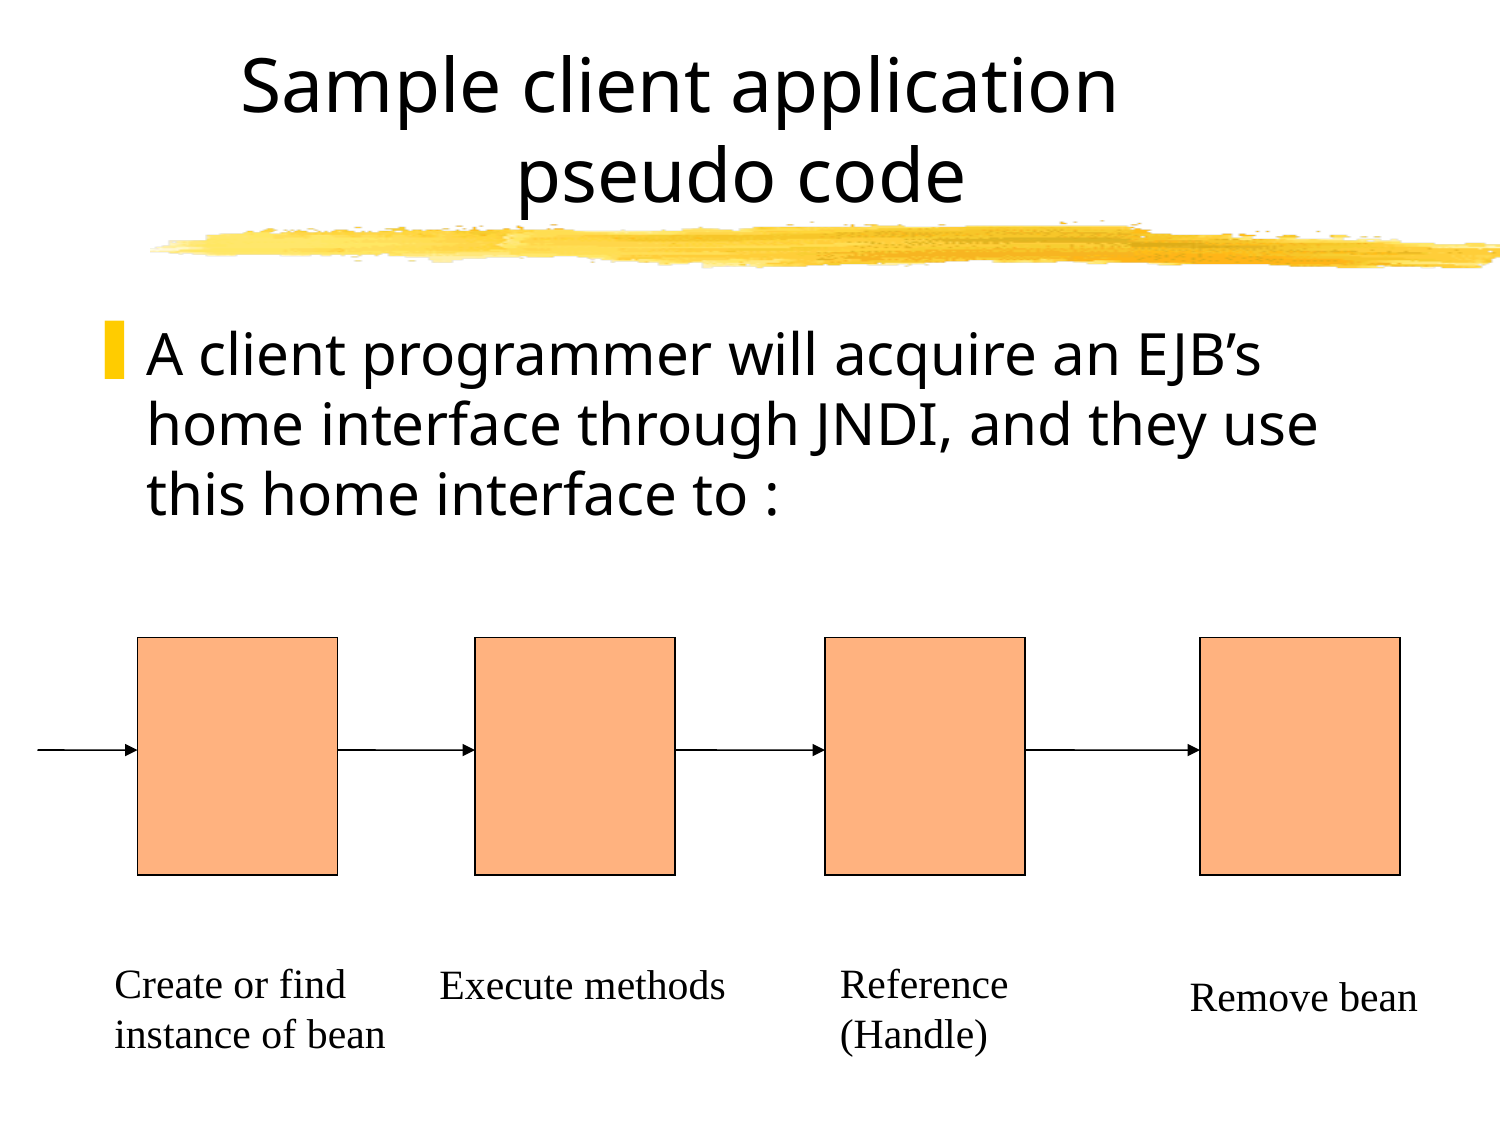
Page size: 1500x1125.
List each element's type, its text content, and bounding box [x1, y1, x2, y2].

picture [150, 215, 1500, 279]
text_box [1200, 637, 1400, 875]
text_box Remove bean [1174, 962, 1434, 1028]
text_box [825, 637, 1025, 875]
text_box [474, 637, 675, 875]
text_box Create or find instance of bean [99, 949, 401, 1065]
text_box [674, 743, 826, 757]
text_box Reference (Handle) [825, 949, 1024, 1065]
text_box [1024, 743, 1201, 757]
text_box [37, 743, 138, 757]
list A client programmer will acquire an EJB’s home interface through JNDI, and they use this home interface to : [74, 309, 1417, 994]
text_box [137, 637, 338, 875]
title Sample client application pseudo code [49, 37, 1463, 226]
text_box Execute methods [424, 950, 741, 1015]
text_box [337, 743, 475, 757]
